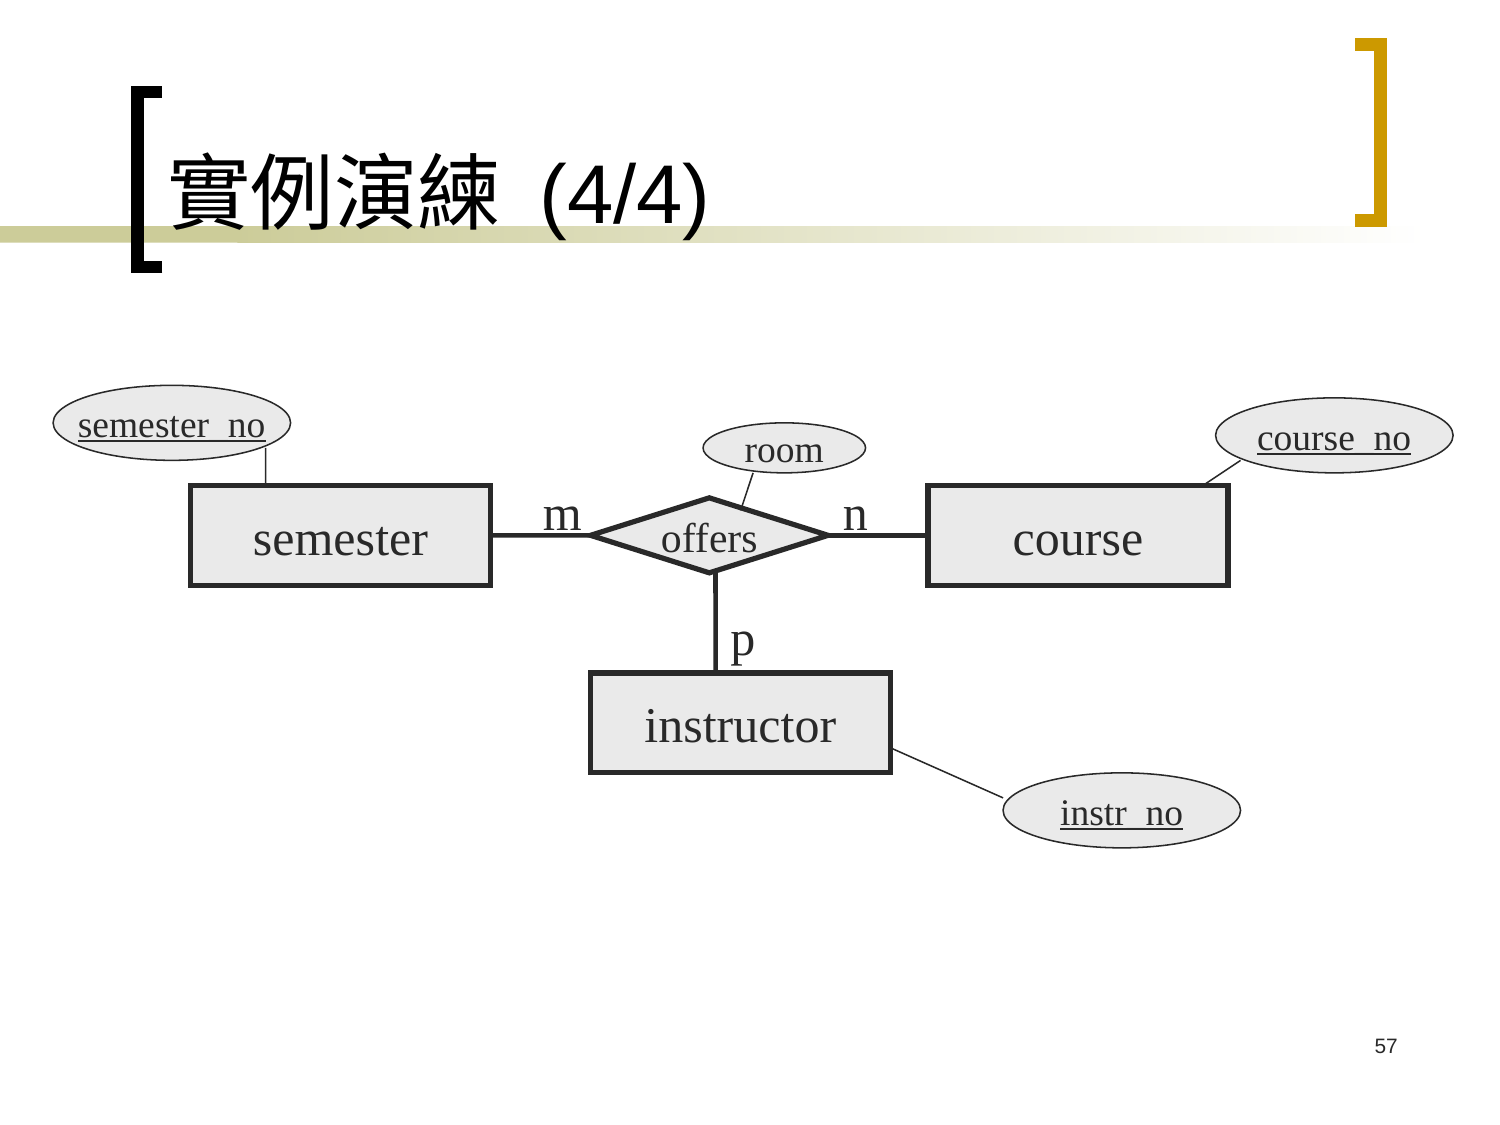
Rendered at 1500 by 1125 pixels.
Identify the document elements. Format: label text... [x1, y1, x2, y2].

text_box 實例演練 (4/4) [152, 90, 1328, 248]
slide_number 57 [1099, 1024, 1413, 1101]
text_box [52, 385, 1454, 849]
